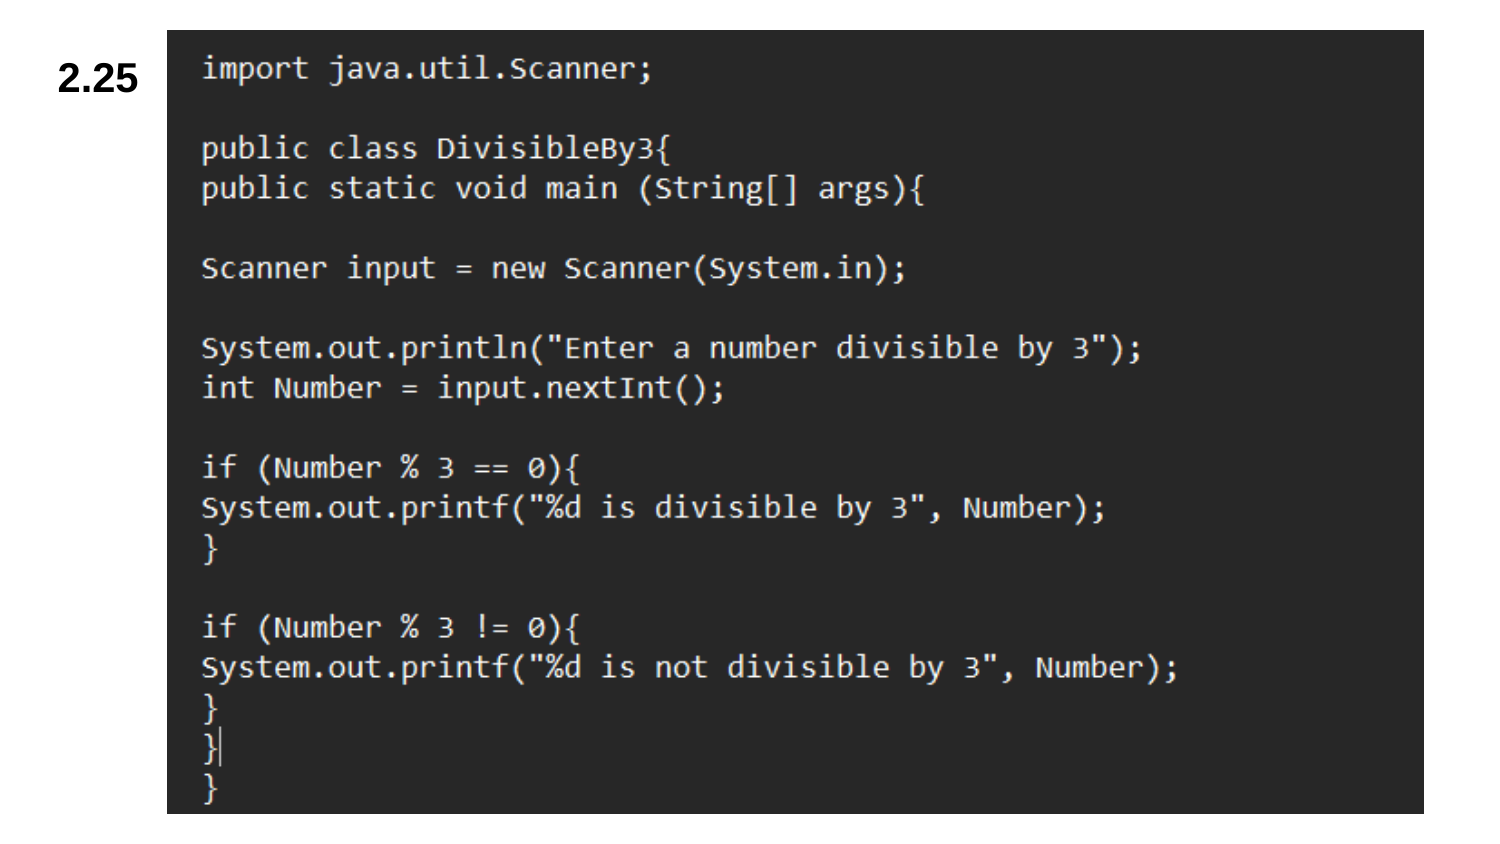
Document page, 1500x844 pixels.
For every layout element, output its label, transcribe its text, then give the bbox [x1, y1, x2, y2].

picture [167, 30, 1425, 814]
text_box 2.25 [42, 35, 162, 116]
